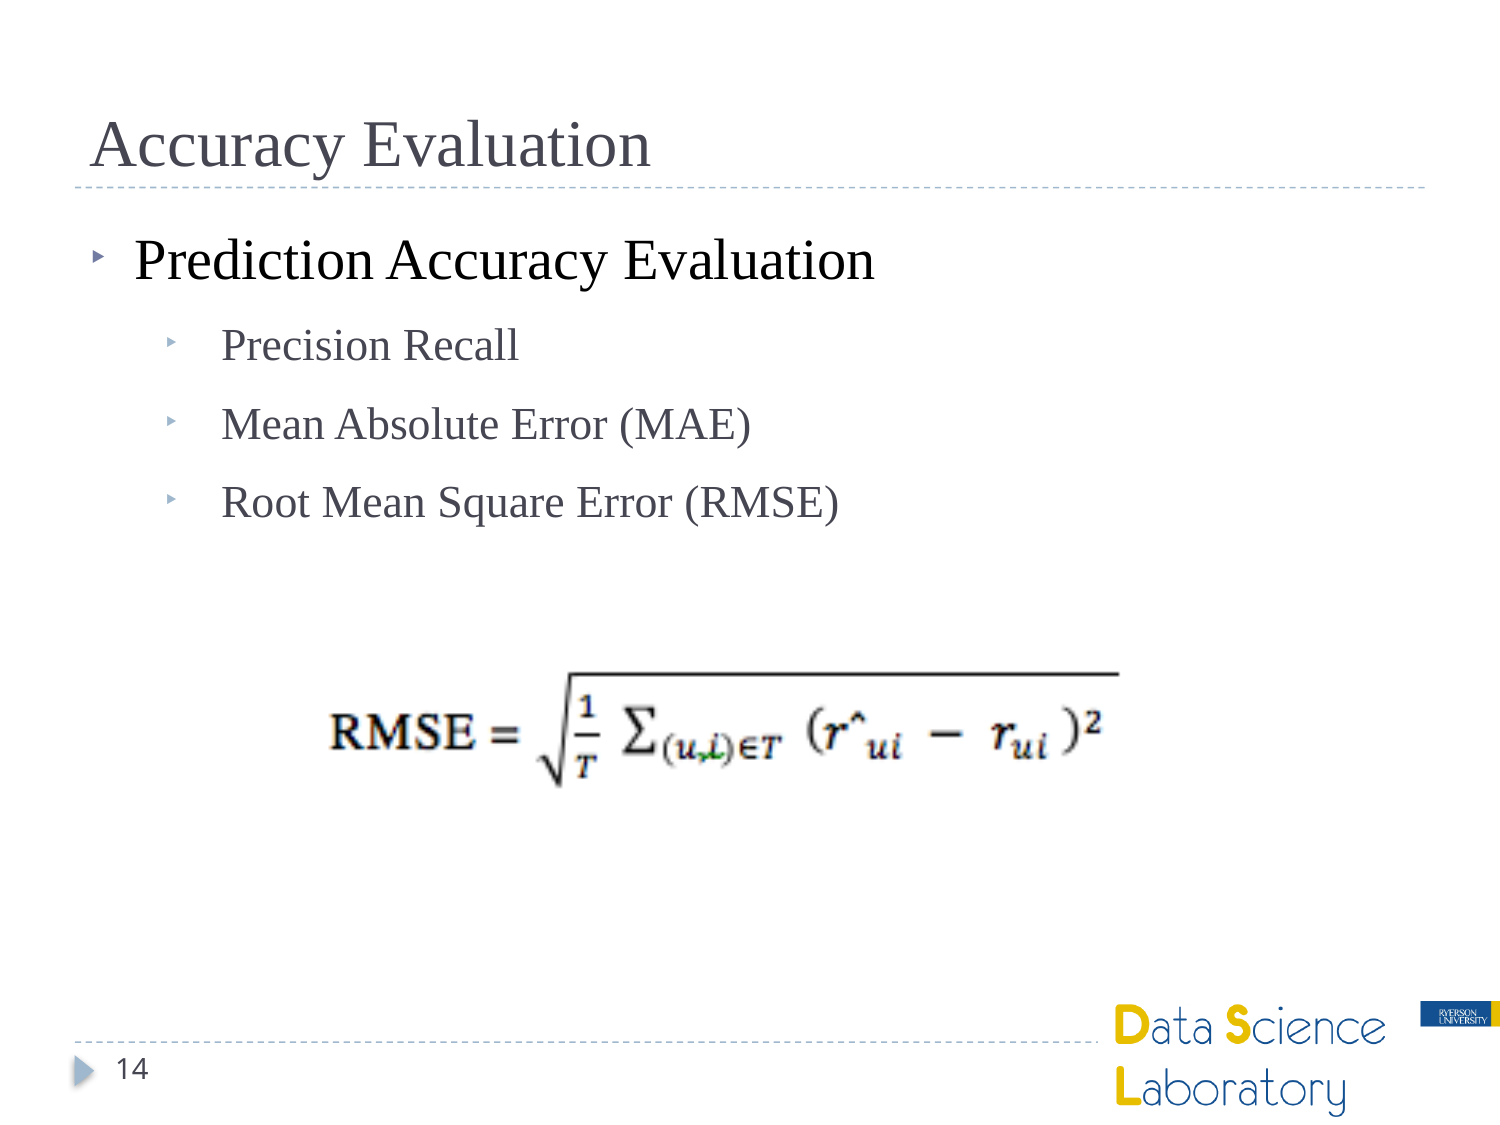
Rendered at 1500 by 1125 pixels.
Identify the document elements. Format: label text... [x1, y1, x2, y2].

list Prediction Accuracy Evaluation Precision Recall Mean Absolute Error (MAE) Root Mean Square Error (RMSE) [75, 200, 1425, 1010]
picture [1098, 1001, 1500, 1125]
slide_number 14 [100, 1042, 426, 1103]
picture [308, 644, 1152, 811]
title Accuracy Evaluation [75, 24, 1425, 188]
